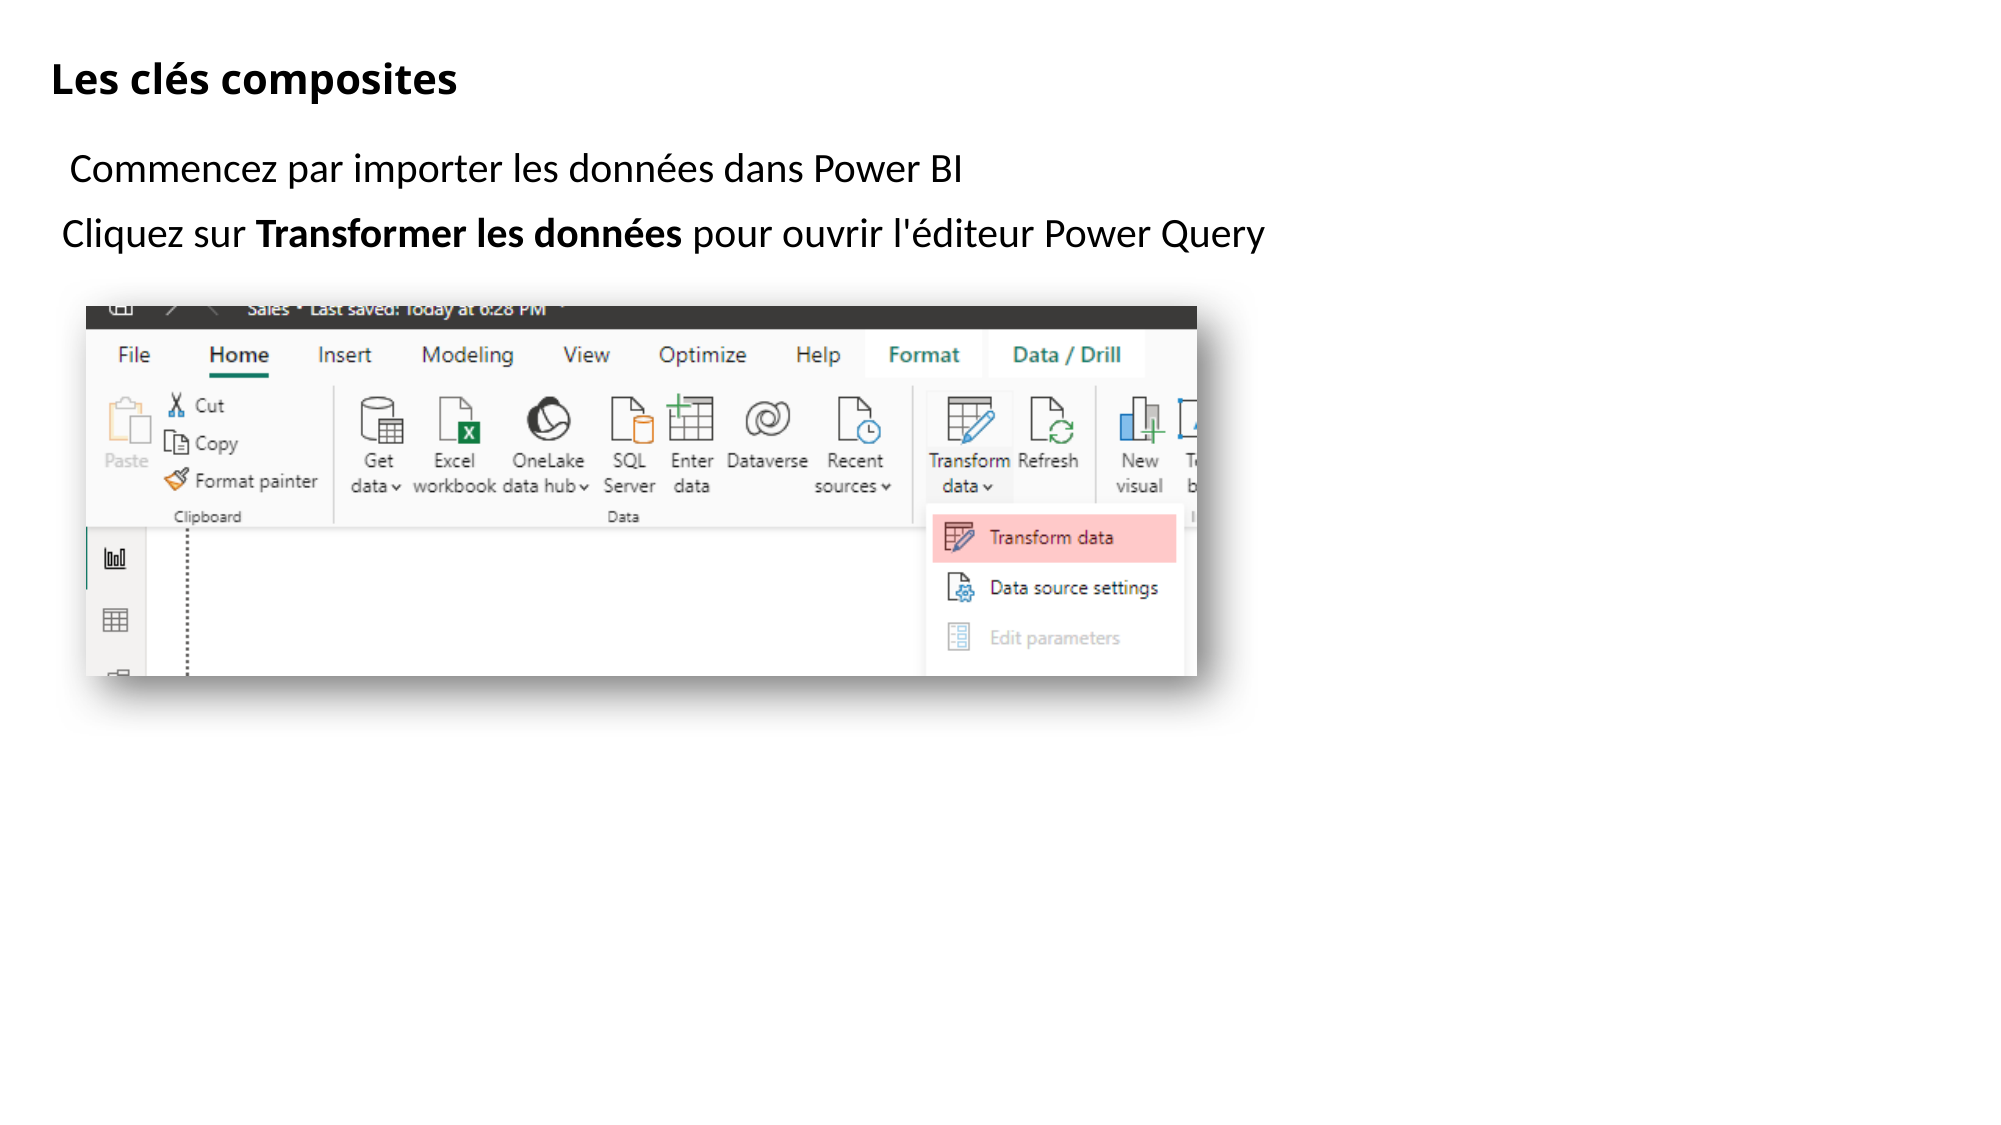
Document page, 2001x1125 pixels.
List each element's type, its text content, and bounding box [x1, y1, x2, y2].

text_box Commencez par importer les données dans Power BI [55, 133, 979, 198]
text_box Cliquez sur Transformer les données pour ouvrir l'éditeur Power Query [47, 198, 1356, 264]
text_box Les clés composites [35, 45, 473, 110]
picture [86, 306, 1197, 676]
